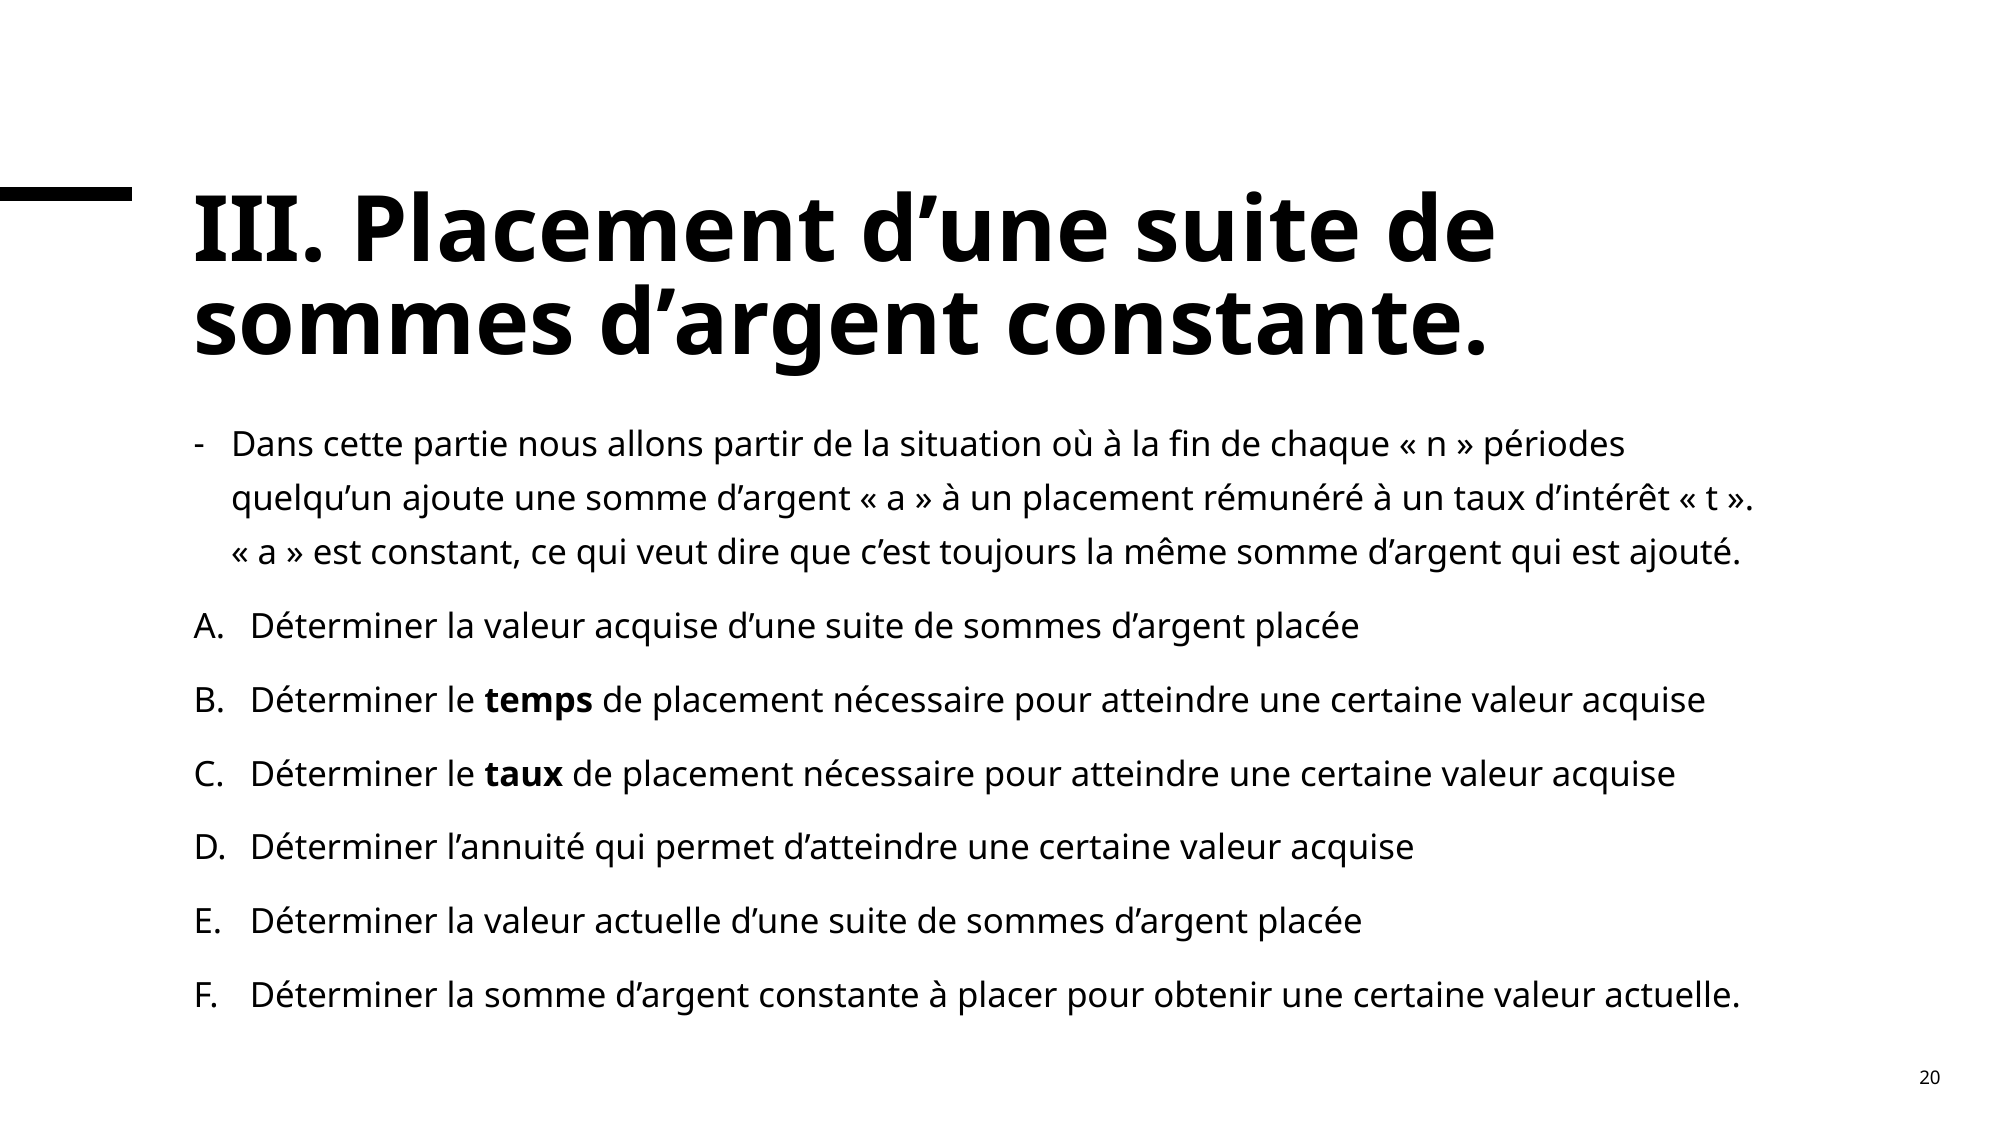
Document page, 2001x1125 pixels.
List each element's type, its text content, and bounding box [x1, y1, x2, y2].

title III. Placement d’une suite de sommes d’argent constante. [178, 178, 1807, 392]
slide_number 20 [1801, 1048, 1956, 1108]
list Dans cette partie nous allons partir de la situation où à la fin de chaque « n » périodes quelqu’un ajoute une somme d’argent « a » à un placement rémunéré à un taux d’intérêt « t ». « a » est constant, ce qui veut dire que c’est toujours la même somme d’argent qui est ajouté. Déterminer la valeur acquise d’une suite de sommes d’argent placée Déterminer le temps de placement nécessaire pour atteindre une certaine valeur acquise Déterminer le taux de placement nécessaire pour atteindre une certaine valeur acquise Déterminer l’annuité qui permet d’atteindre une certaine valeur acquise Déterminer la valeur actuelle d’une suite de sommes d’argent placée Déterminer la somme d’argent constante à placer pour obtenir une certaine valeur actuelle. [178, 401, 1807, 1032]
